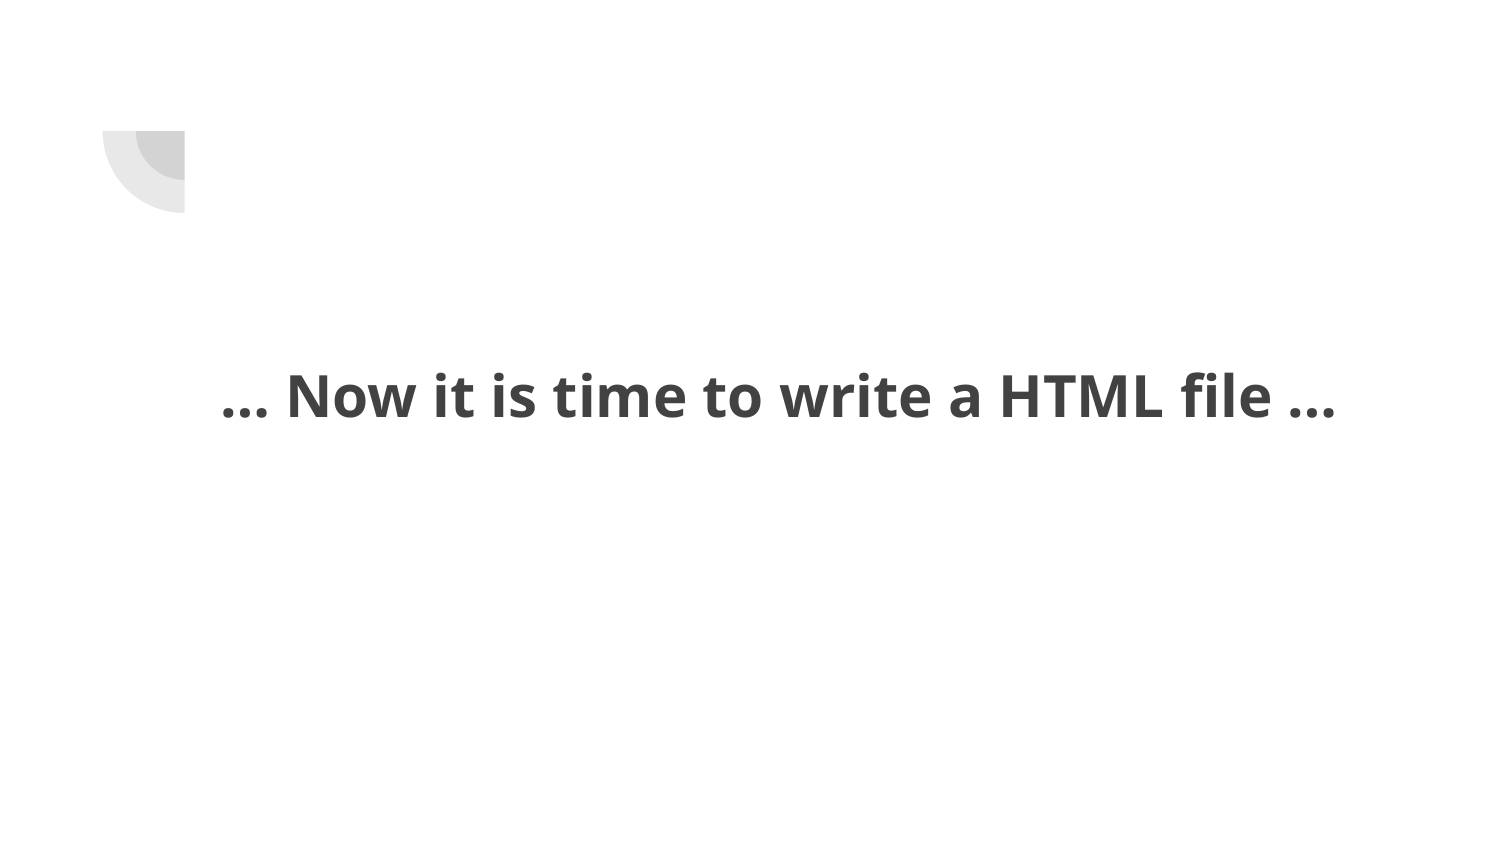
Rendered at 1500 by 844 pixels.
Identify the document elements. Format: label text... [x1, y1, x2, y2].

title … Now it is time to write a HTML file … [205, 339, 1359, 504]
